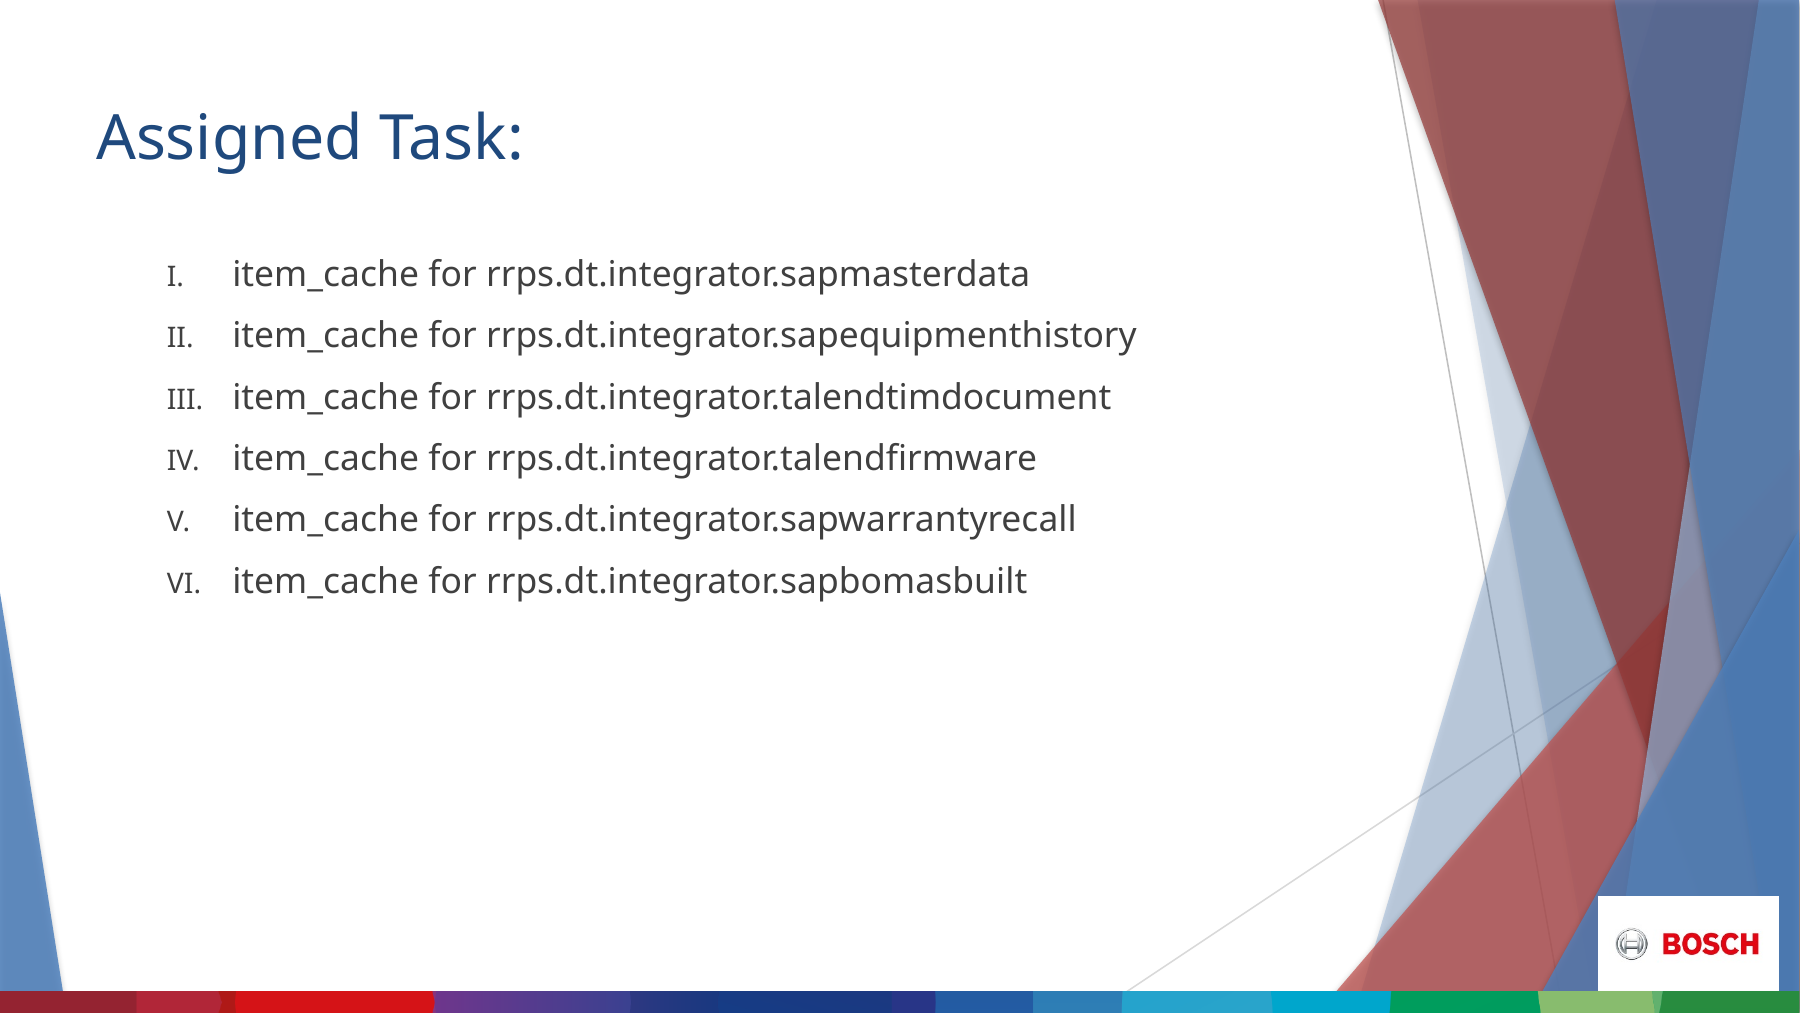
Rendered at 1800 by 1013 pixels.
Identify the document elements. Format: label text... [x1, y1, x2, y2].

picture [0, 991, 1272, 1013]
title Assigned Task: [81, 90, 1329, 210]
picture [1390, 896, 1800, 1013]
list item_cache for rrps.dt.integrator.sapmasterdata item_cache for rrps.dt.integrator.sapequipmenthistory item_cache for rrps.dt.integrator.talendtimdocument item_cache for rrps.dt.integrator.talendfirmware item_cache for rrps.dt.integrator.sapwarrantyrecall item_cache for rrps.dt.integrator.sapbomasbuilt [151, 243, 1369, 659]
